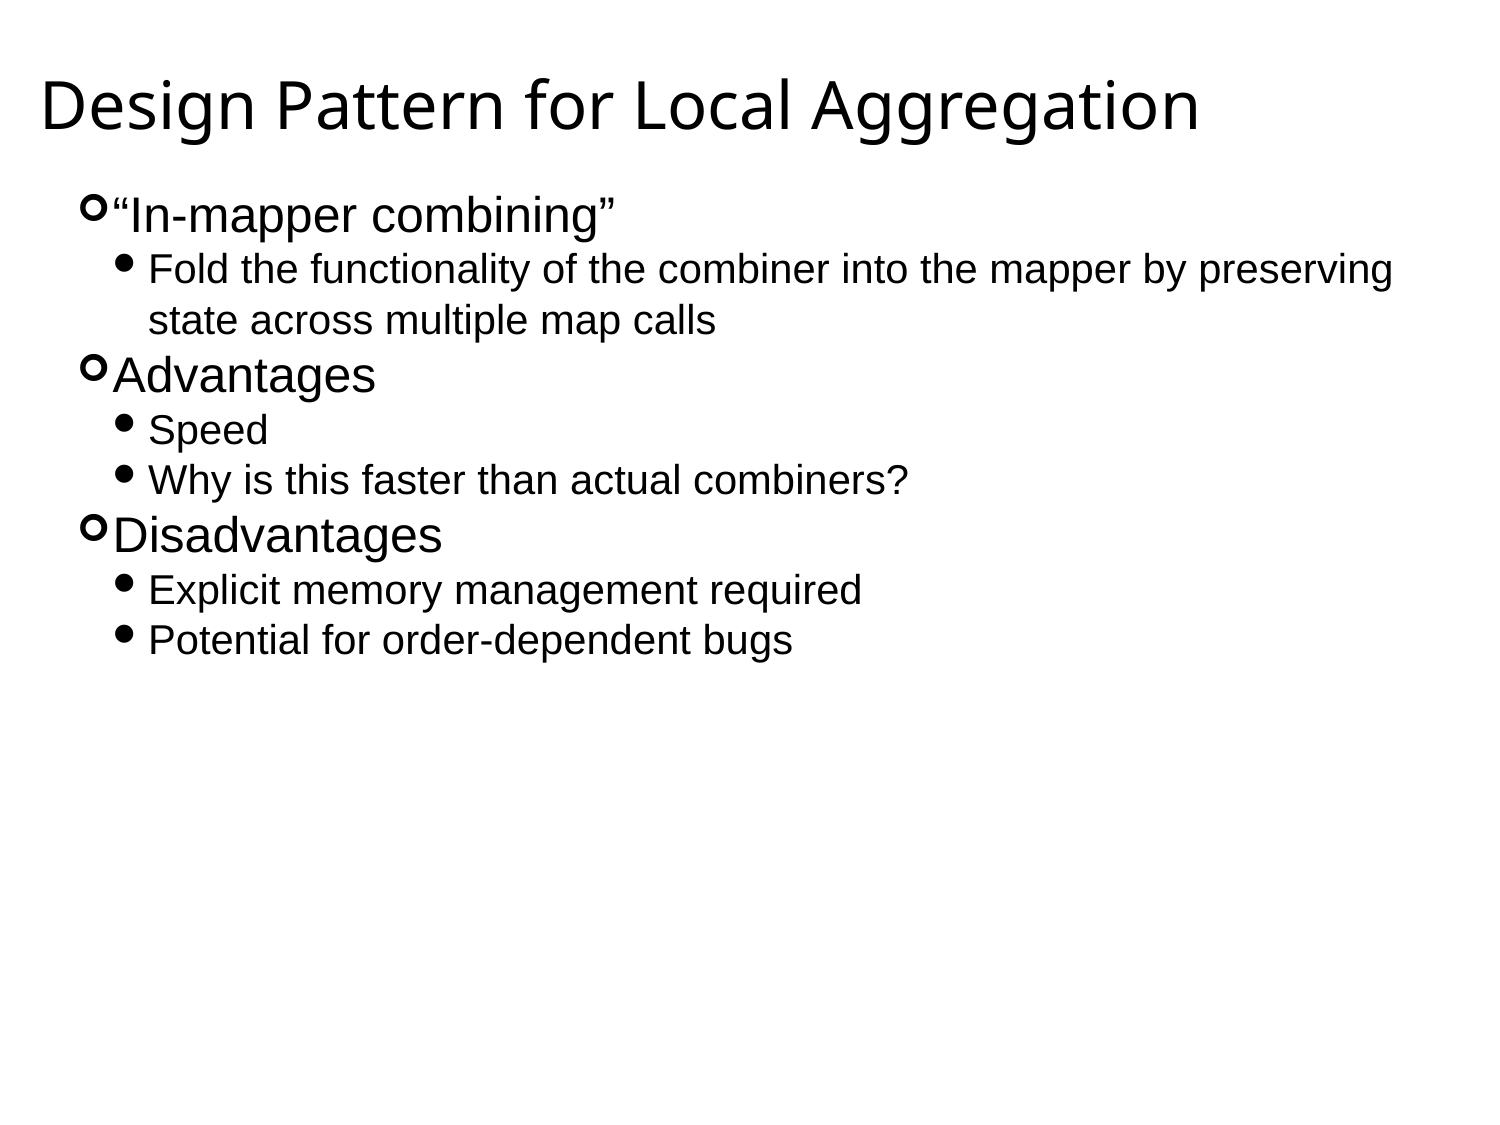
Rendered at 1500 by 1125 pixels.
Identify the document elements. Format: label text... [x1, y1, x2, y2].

text_box “In-mapper combining” Fold the functionality of the combiner into the mapper by preserving state across multiple map calls Advantages Speed Why is this faster than actual combiners? Disadvantages Explicit memory management required Potential for order-dependent bugs [62, 174, 1450, 1013]
text_box Design Pattern for Local Aggregation [24, 18, 1450, 188]
